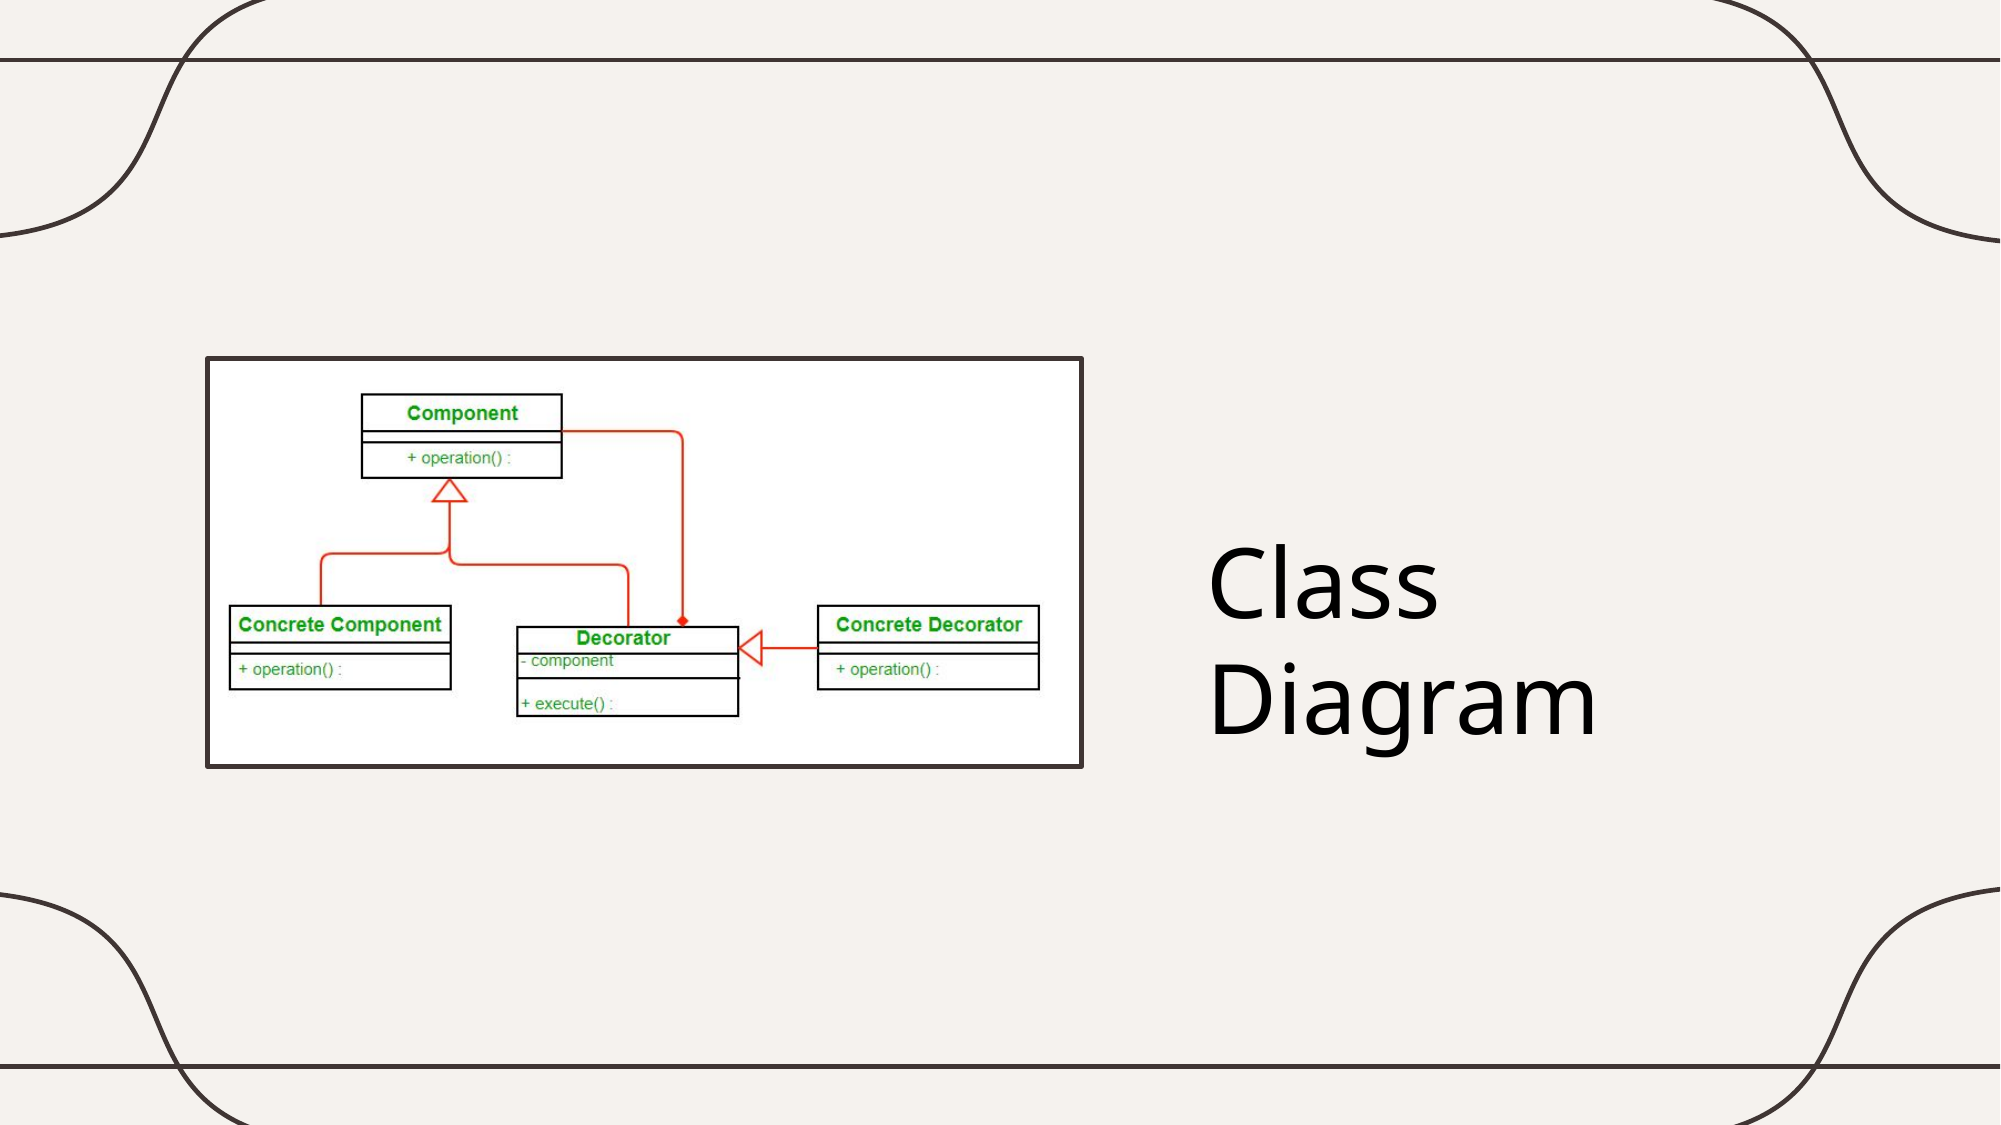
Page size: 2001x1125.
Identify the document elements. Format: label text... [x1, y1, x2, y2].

title Class Diagram [1186, 500, 1870, 624]
picture [209, 360, 1080, 765]
